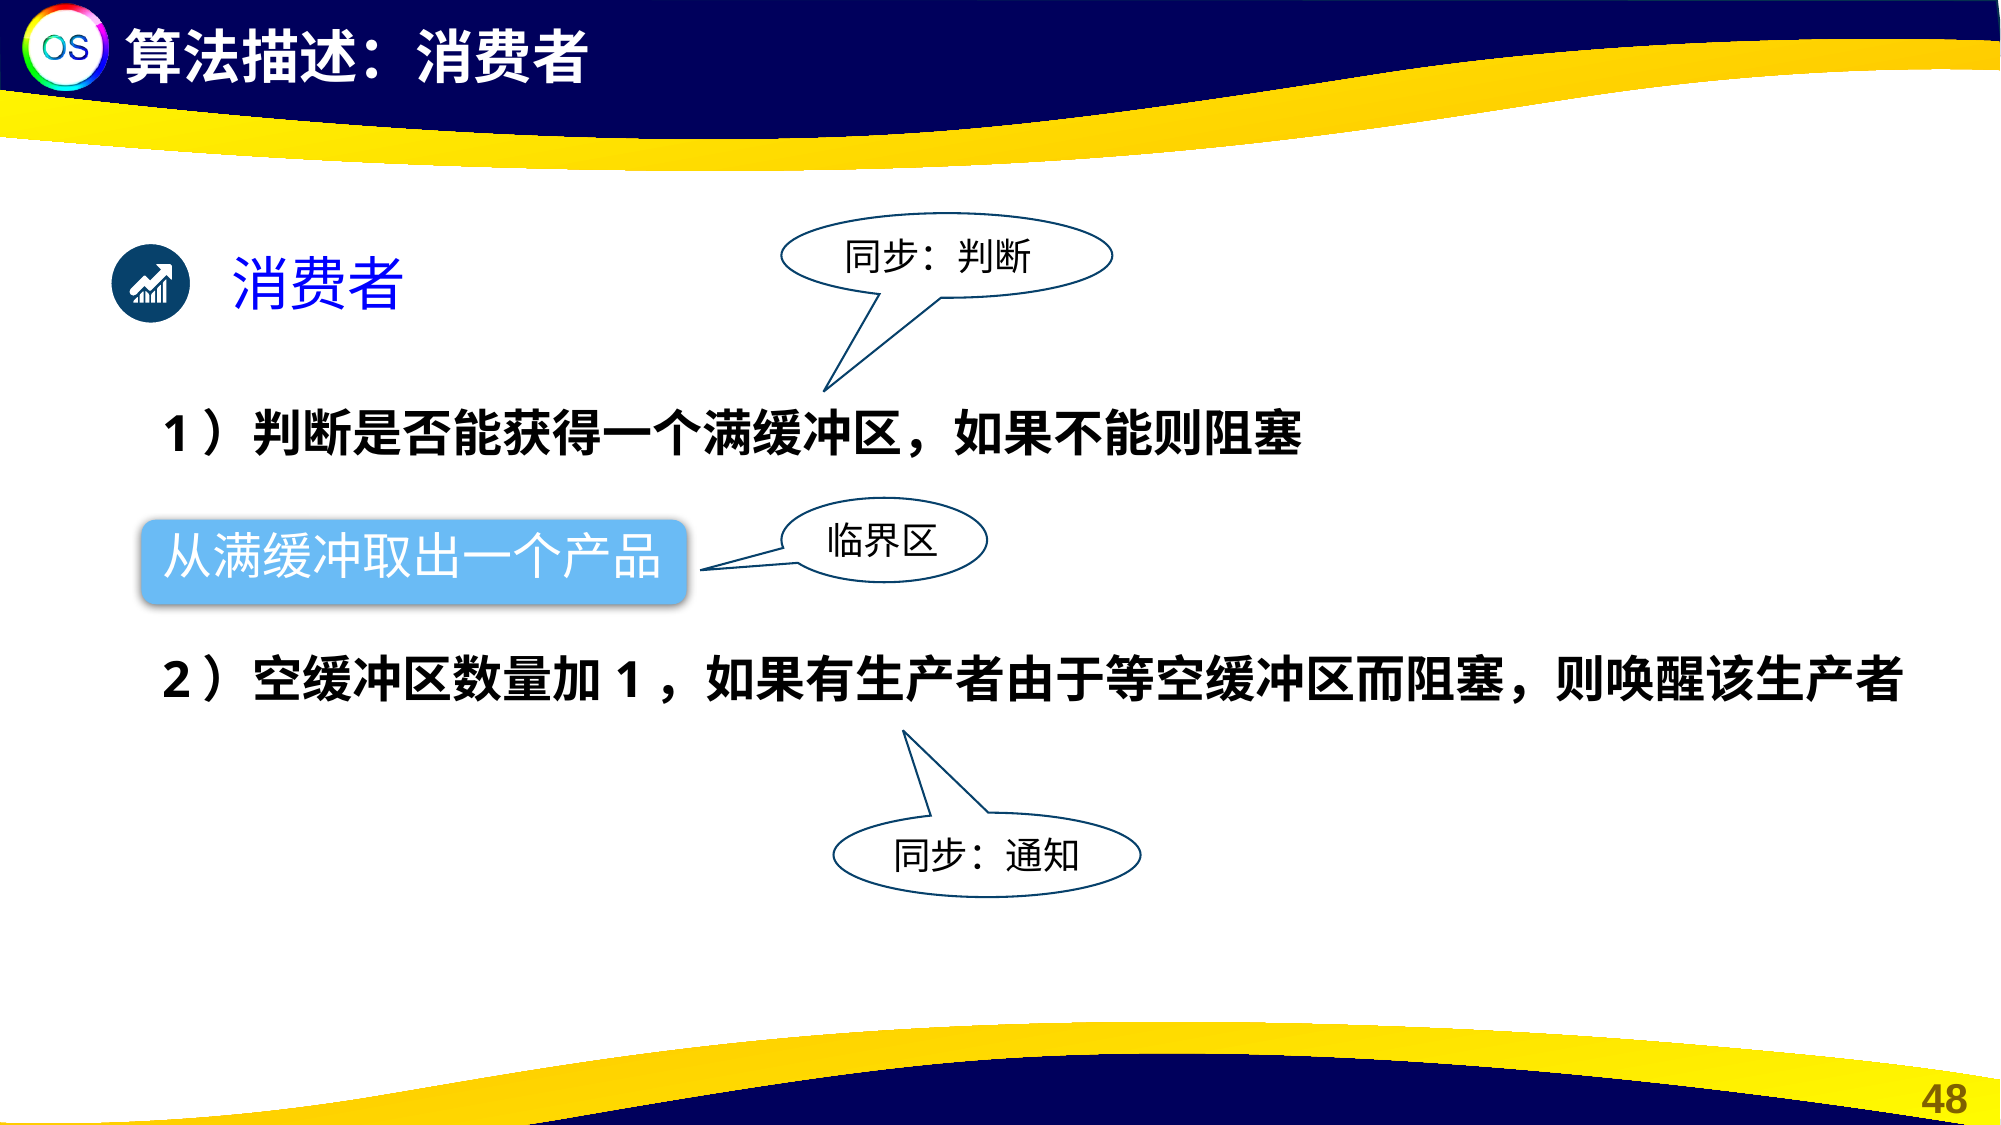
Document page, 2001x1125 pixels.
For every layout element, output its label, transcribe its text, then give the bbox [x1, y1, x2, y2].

text_box 算法描述：消费者 [109, 12, 1263, 98]
picture [22, 3, 109, 91]
text_box 临界区 [699, 496, 989, 584]
text_box 同步：判断 [788, 212, 1114, 293]
text_box 同步：判断 [822, 325, 909, 393]
text_box 1）判断是否能获得一个满缓冲区，如果不能则阻塞 从满缓冲取出一个产品 2）空缓冲区数量加1，如果有生产者由于等空缓冲区而阻塞，则唤醒该生产者 [109, 210, 1959, 954]
text_box 同步：通知 [832, 729, 1142, 899]
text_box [109, 242, 1035, 325]
